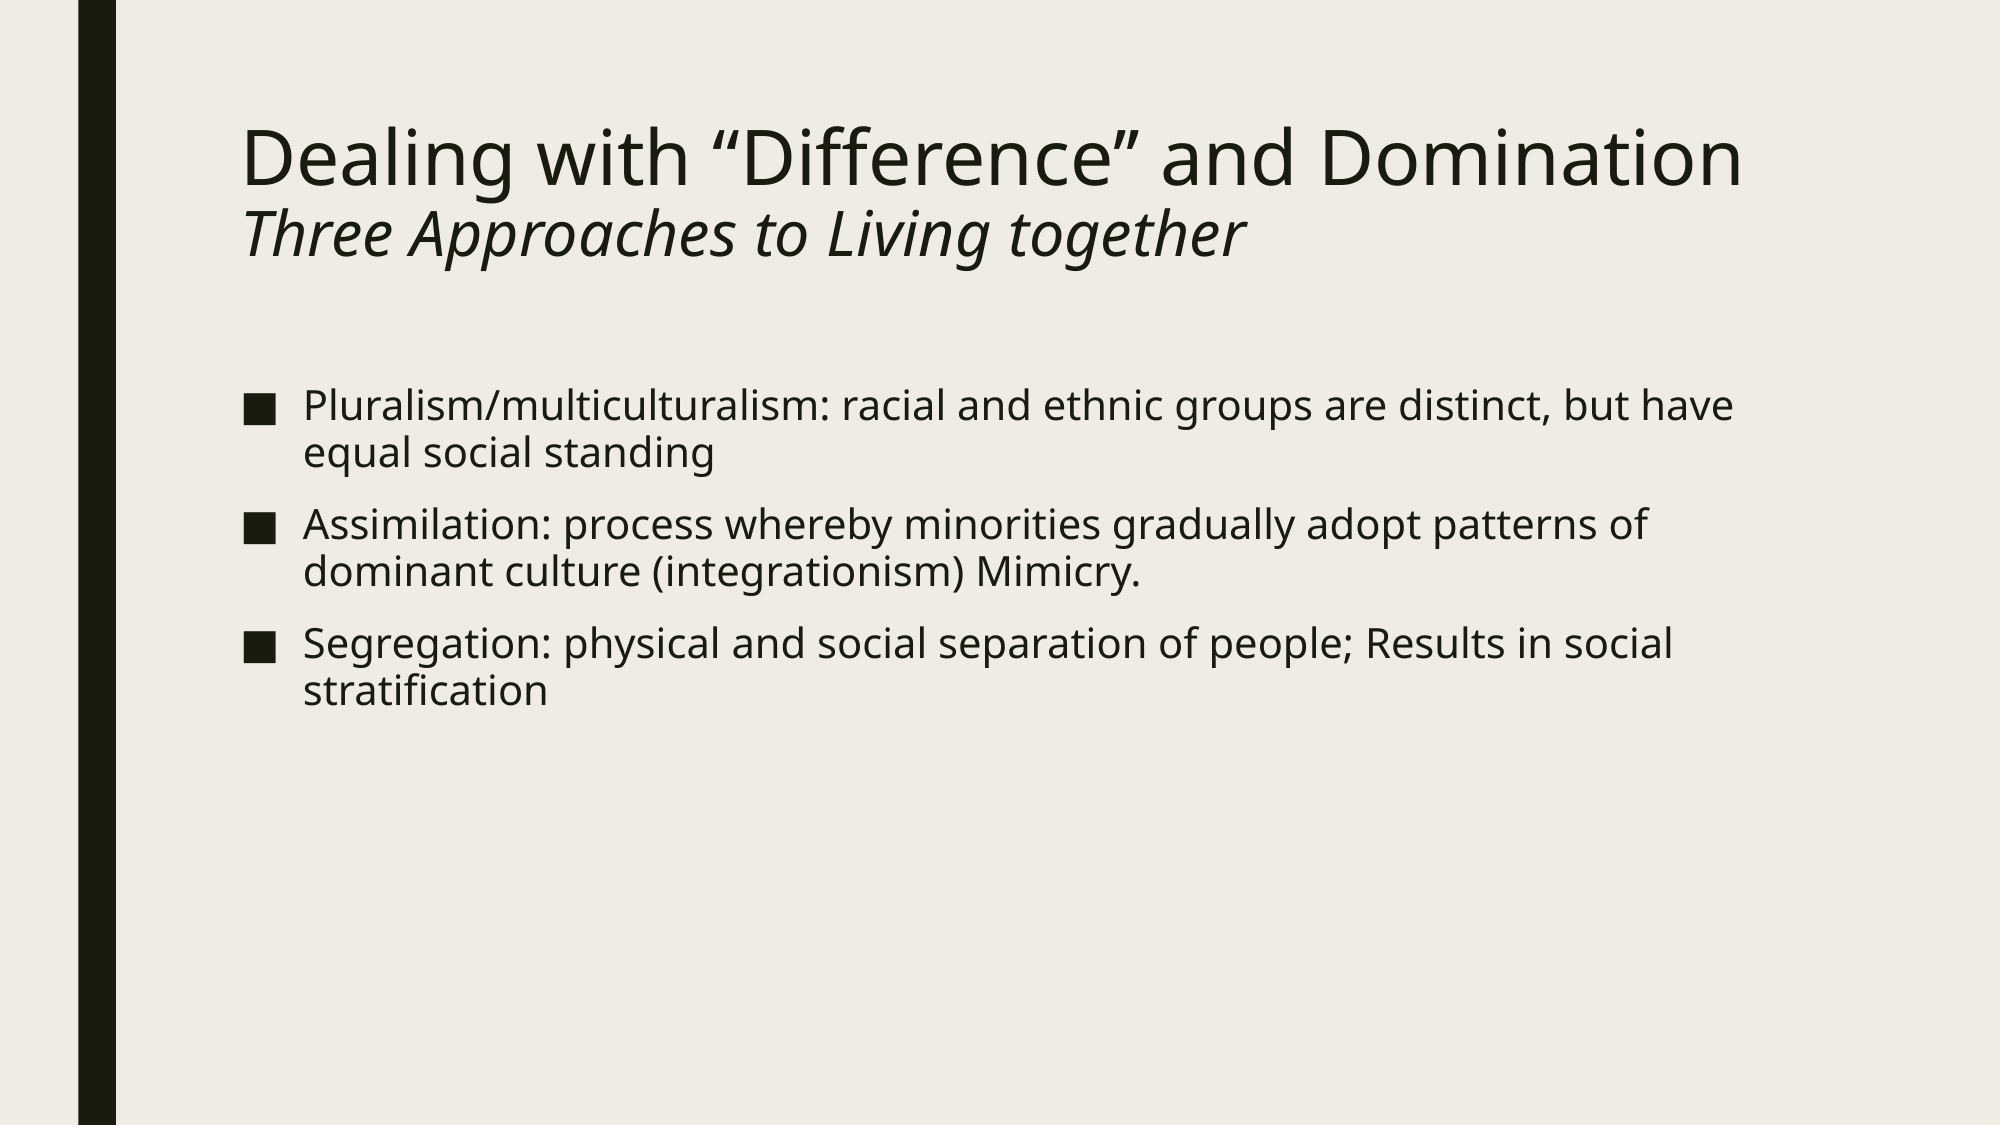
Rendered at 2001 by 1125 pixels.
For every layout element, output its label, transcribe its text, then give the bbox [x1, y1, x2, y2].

list Pluralism/multiculturalism: racial and ethnic groups are distinct, but have equal social standing Assimilation: process whereby minorities gradually adopt patterns of dominant culture (integrationism) Mimicry. Segregation: physical and social separation of people; Results in social stratification [225, 375, 1800, 963]
title Dealing with “Difference’’ and Domination Three Approaches to Living together [225, 112, 1800, 357]
